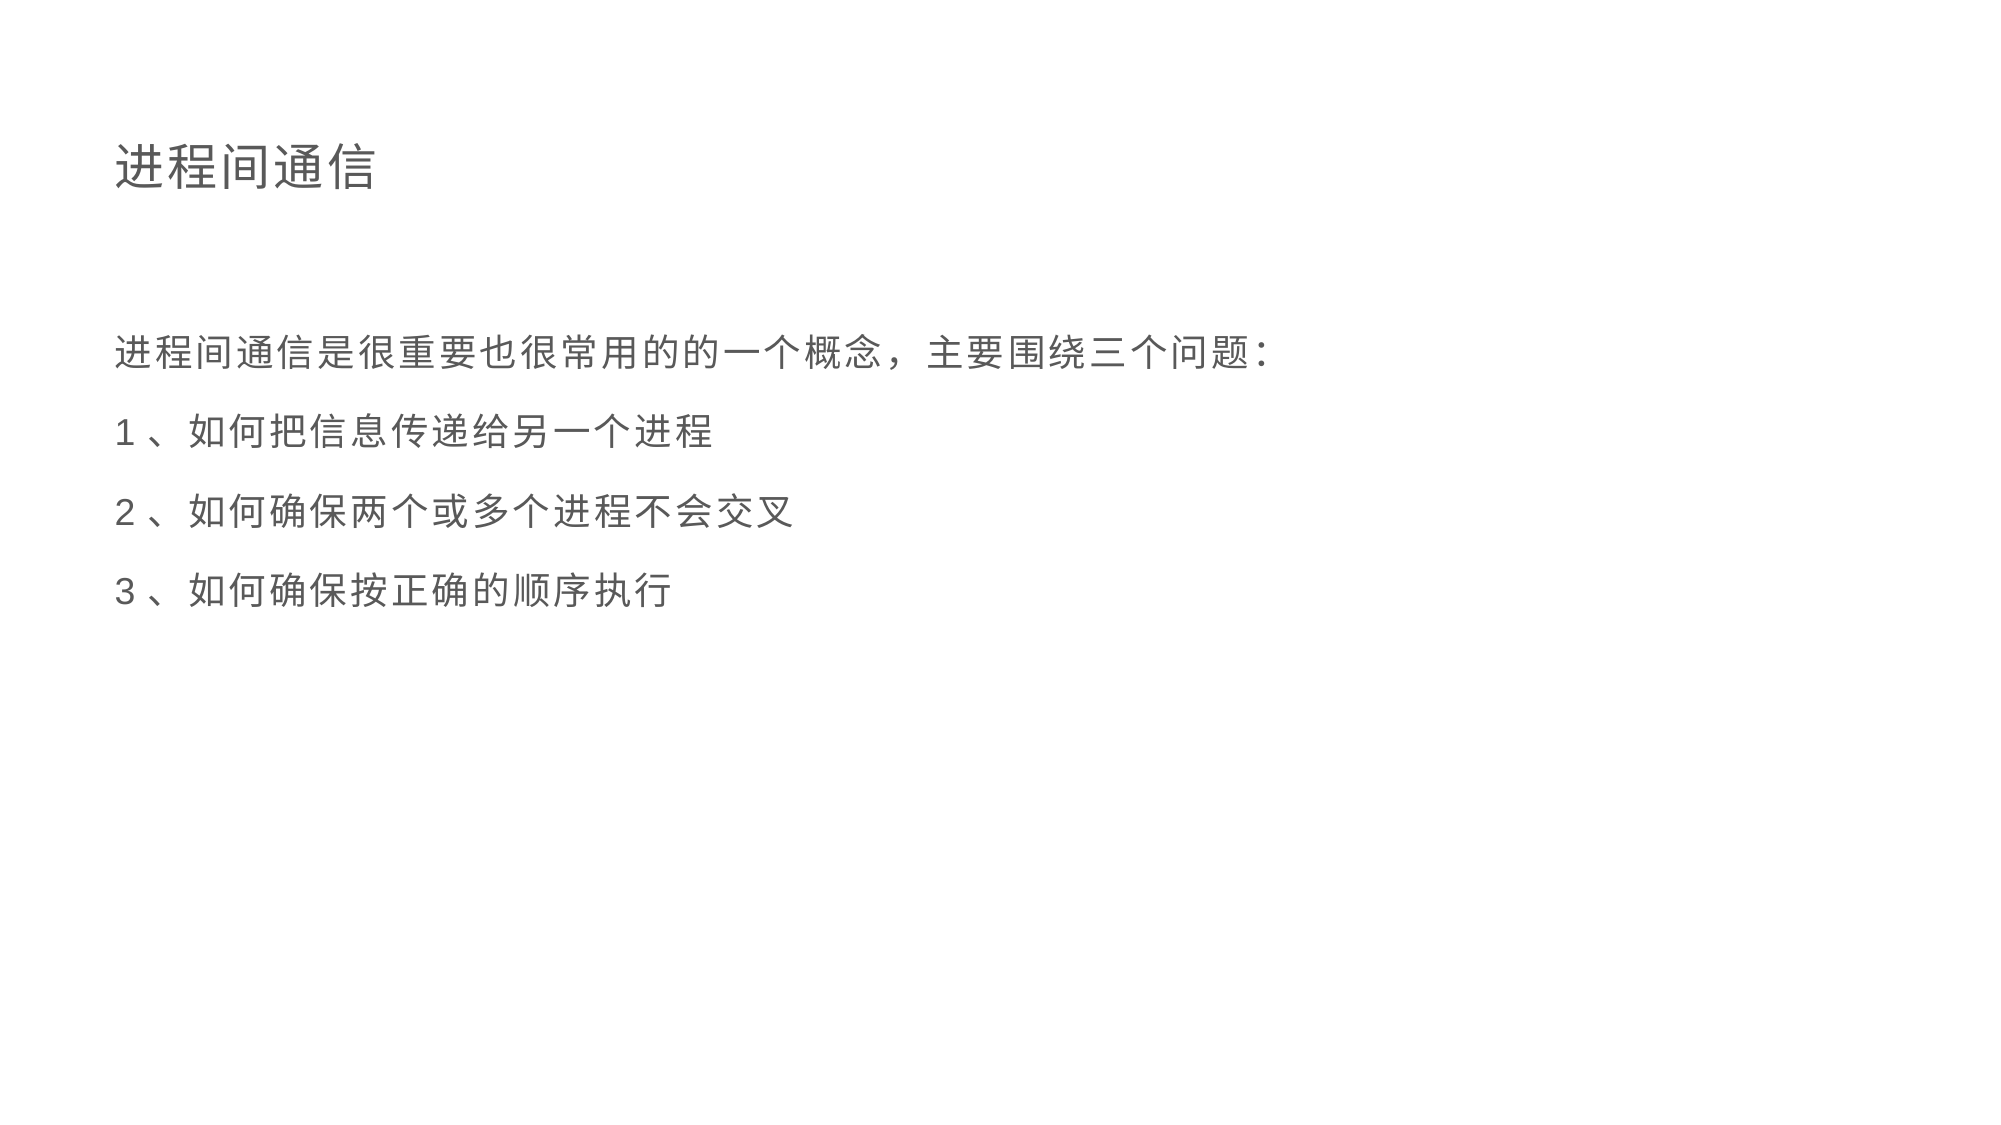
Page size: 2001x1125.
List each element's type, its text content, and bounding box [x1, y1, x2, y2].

list 进程间通信 进程间通信是很重要也很常用的的一个概念，主要围绕三个问题： 1、如何把信息传递给另一个进程 2、如何确保两个或多个进程不会交叉 3、如何确保按正确的顺序执行 [99, 110, 1900, 1026]
